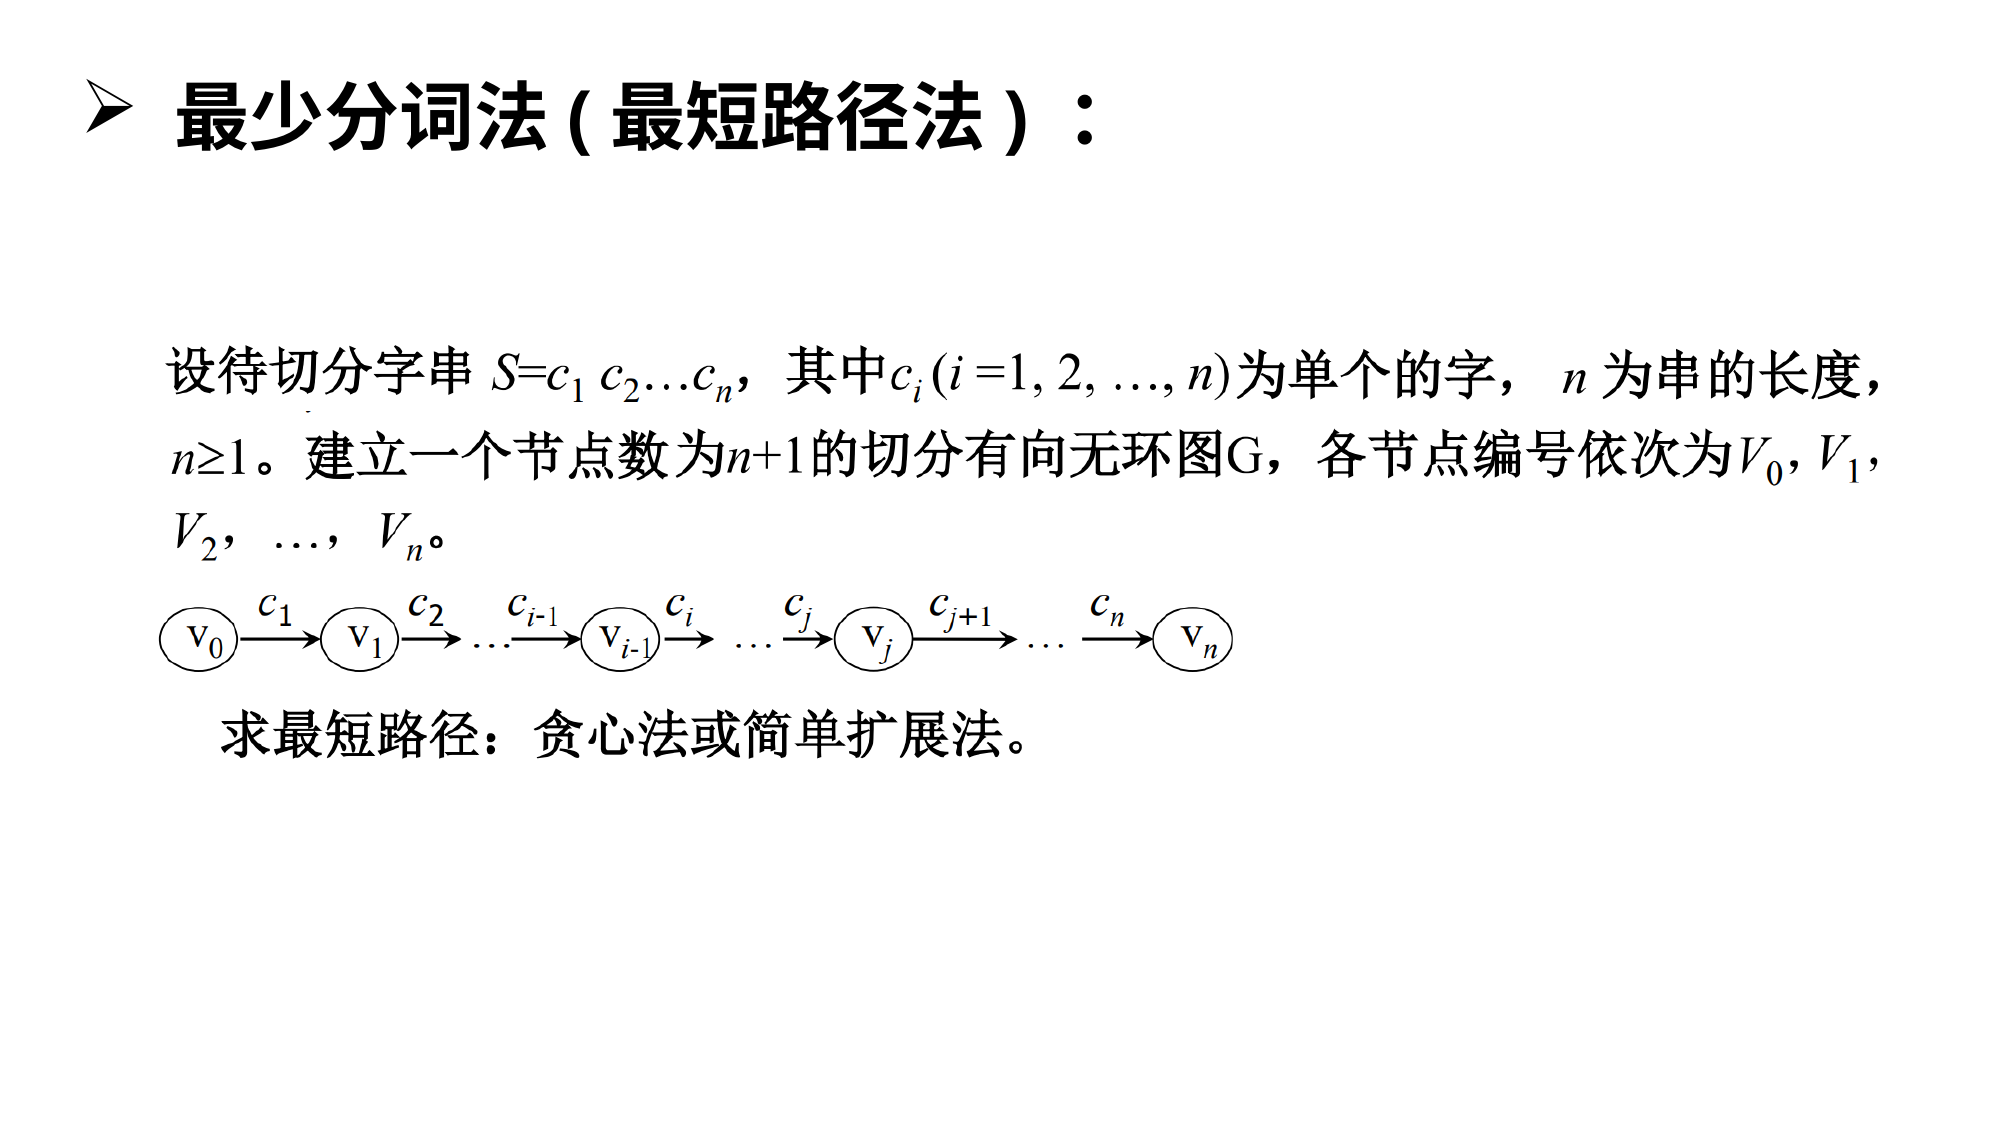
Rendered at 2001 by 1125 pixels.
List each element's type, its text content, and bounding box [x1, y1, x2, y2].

text_box 最少分词法(最短路径法) ： [65, 44, 1787, 197]
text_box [81, 326, 1888, 771]
